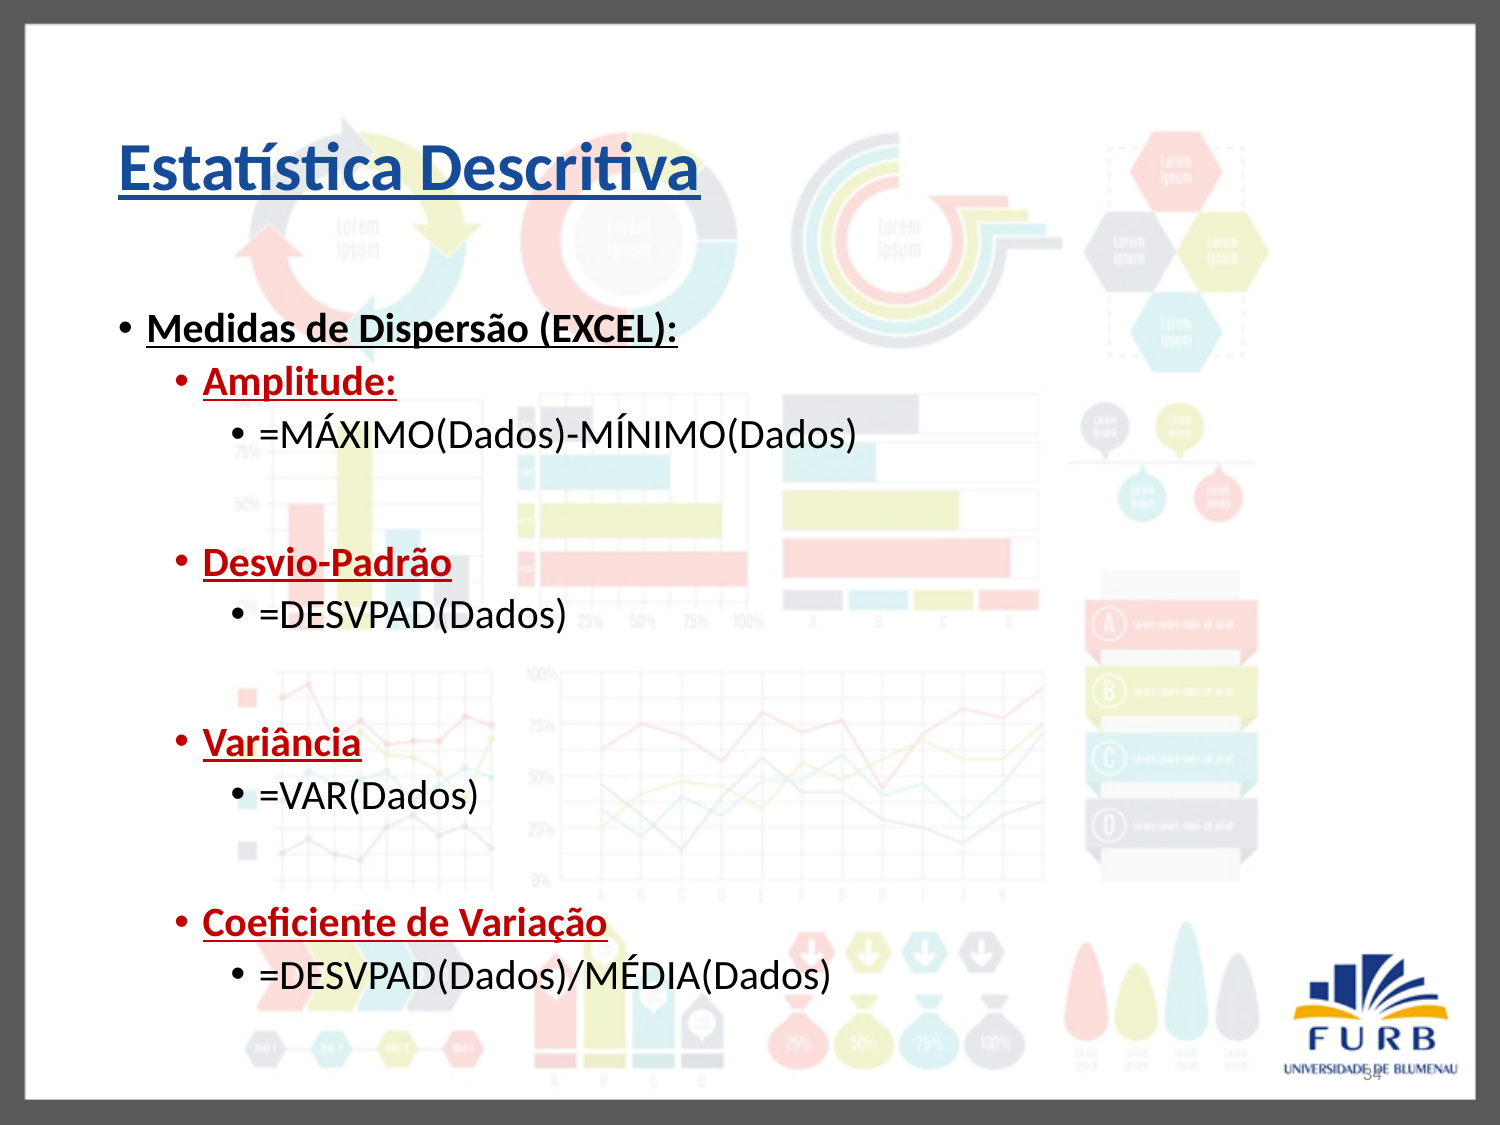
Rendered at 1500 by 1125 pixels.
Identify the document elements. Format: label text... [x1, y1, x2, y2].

list Medidas de Dispersão (EXCEL): Amplitude: =MÁXIMO(Dados)-MÍNIMO(Dados) Desvio-Padrão =DESVPAD(Dados) Variância =VAR(Dados) Coeficiente de Variação =DESVPAD(Dados)/MÉDIA(Dados) [103, 299, 1397, 1014]
slide_number 34 [1059, 1042, 1397, 1103]
title Estatística Descritiva [103, 59, 1397, 278]
picture [0, 0, 1500, 1125]
